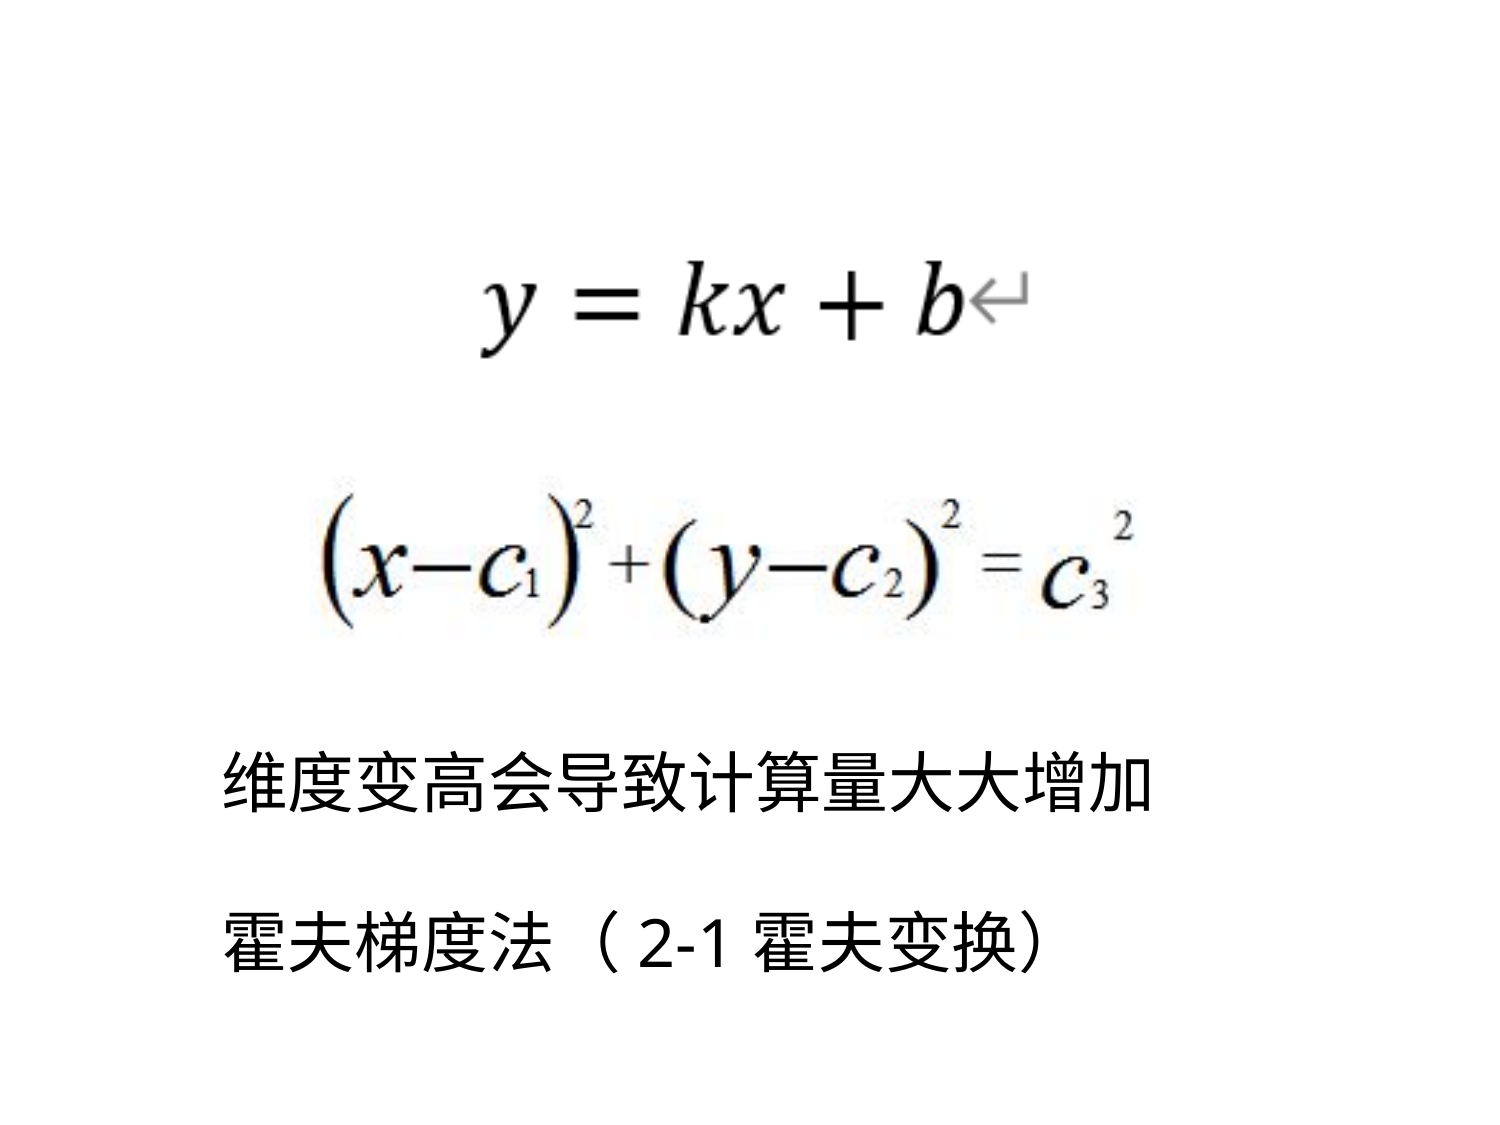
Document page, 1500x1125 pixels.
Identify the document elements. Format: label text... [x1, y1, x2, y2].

text_box 维度变高会导致计算量大大增加 [206, 733, 1317, 829]
text_box 霍夫梯度法（2-1霍夫变换） [206, 893, 1317, 988]
picture [430, 226, 1070, 392]
picture [265, 454, 1152, 671]
